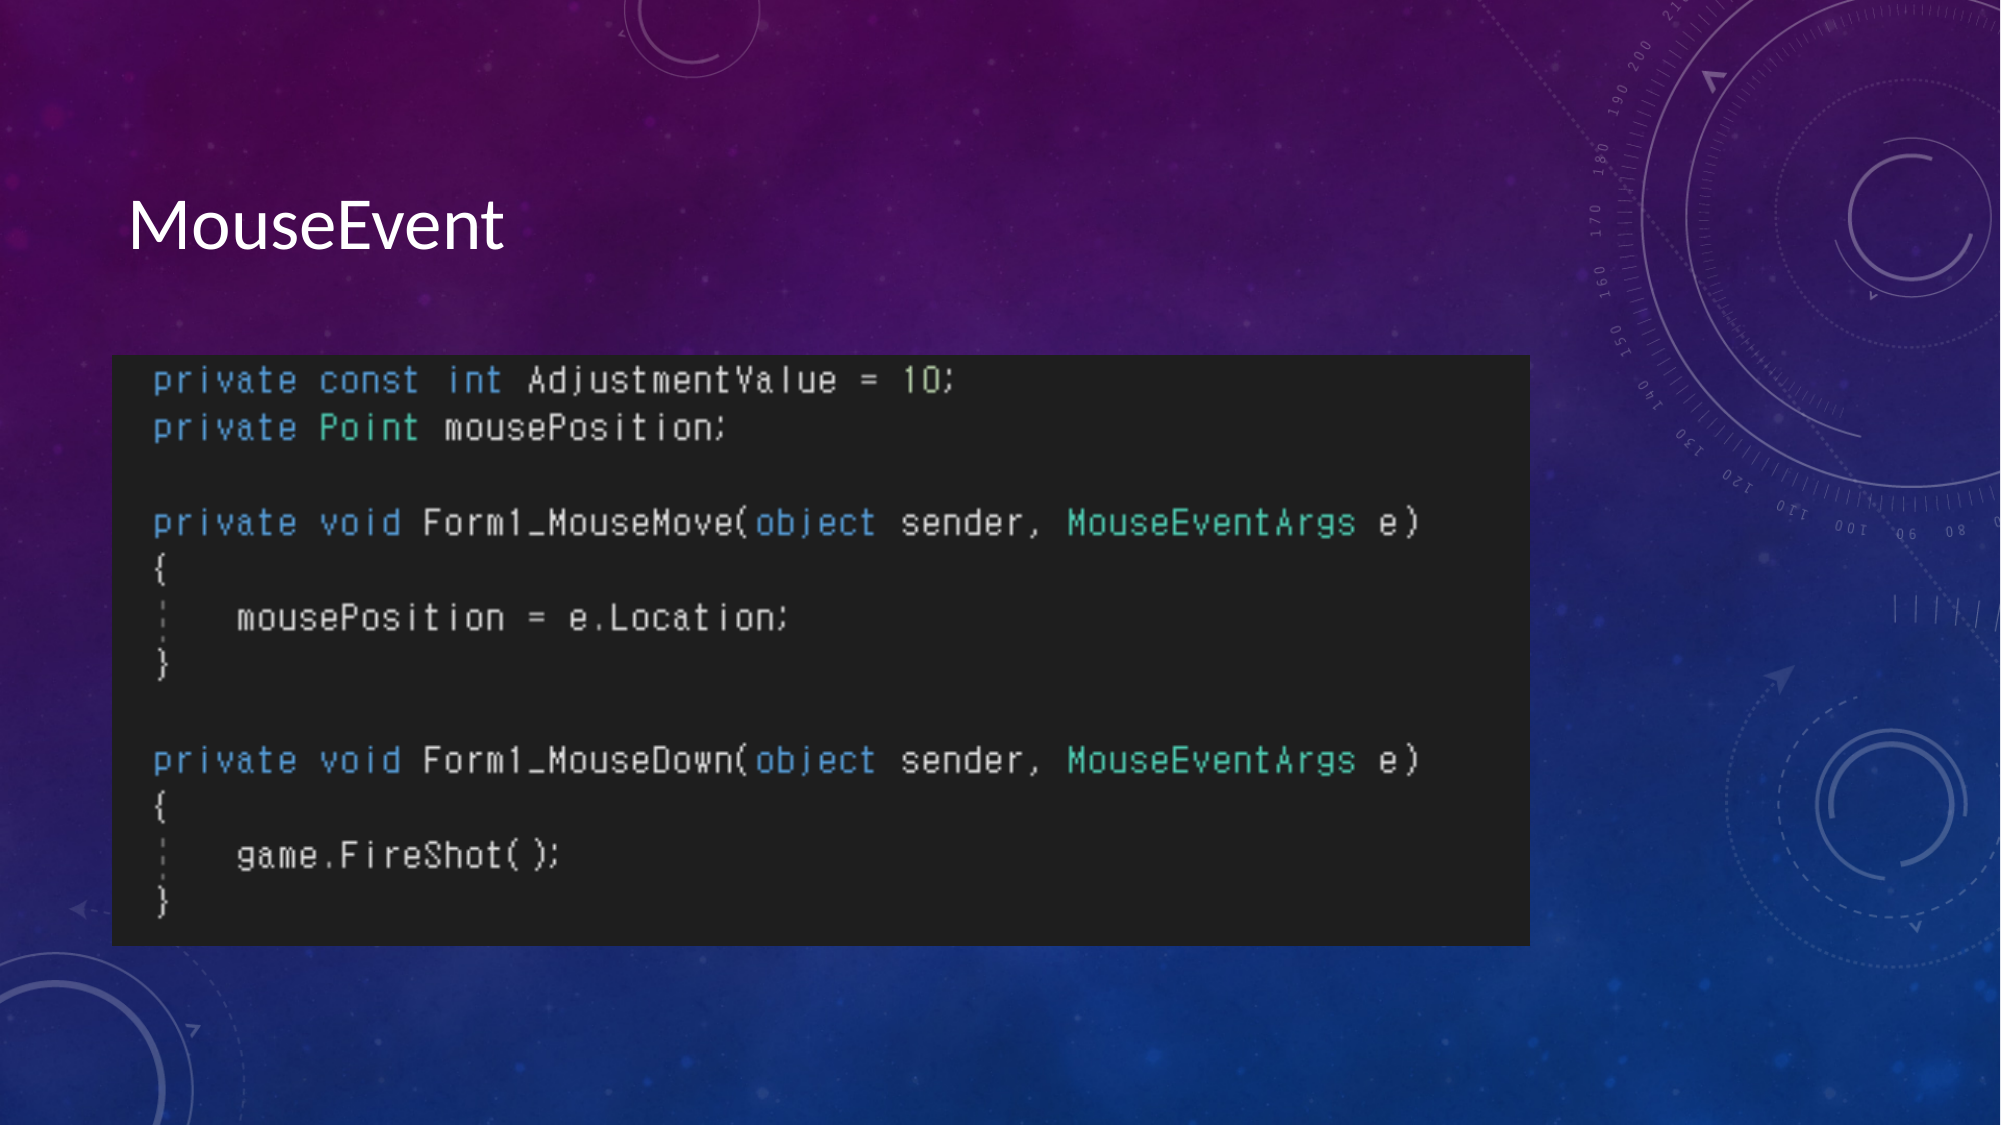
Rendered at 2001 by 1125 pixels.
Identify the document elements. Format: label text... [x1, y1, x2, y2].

text_box MouseEvent [112, 158, 1775, 281]
picture [0, 0, 2001, 1125]
